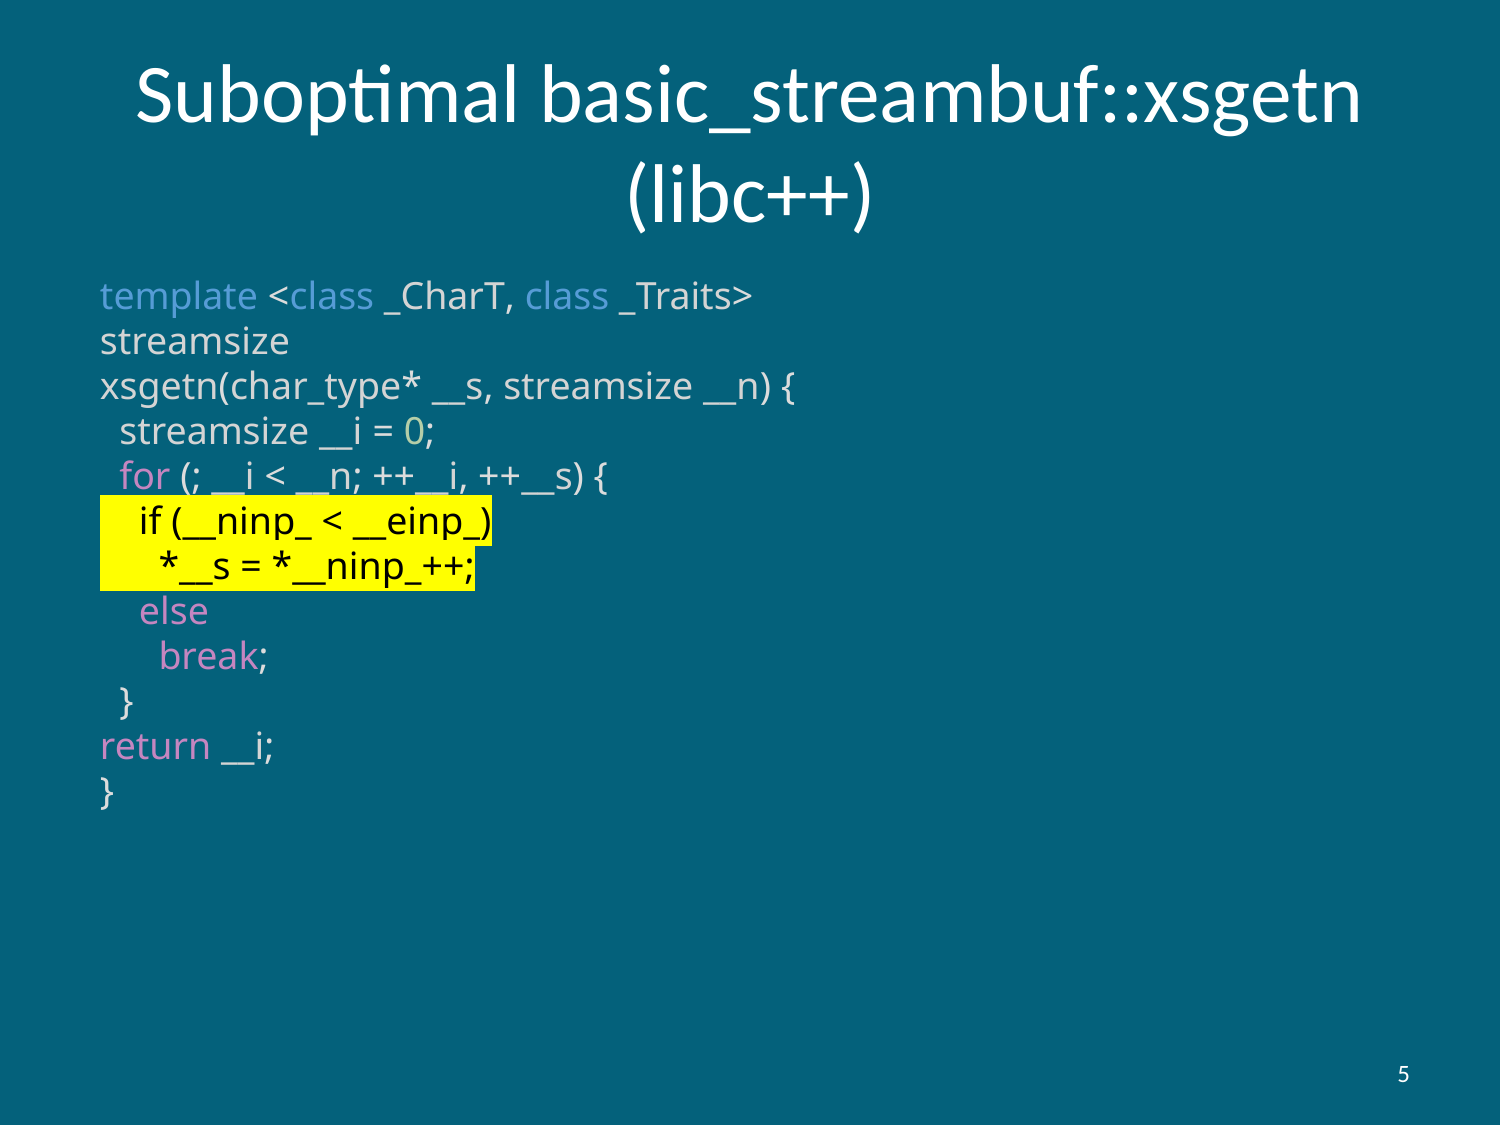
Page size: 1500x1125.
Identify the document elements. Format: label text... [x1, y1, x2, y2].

slide_number 5 [1074, 1042, 1425, 1103]
text_box template <class _CharT, class _Traits> streamsize xsgetn(char_type* __s, streamsize __n) { streamsize __i = 0; for (; __i < __n; ++__i, ++__s) { if (__ninp_ < __einp_) *__s = *__ninp_++; else break; } return __i; } [84, 265, 1333, 866]
title Suboptimal basic_streambuf::xsgetn (libc++) [75, 45, 1425, 233]
